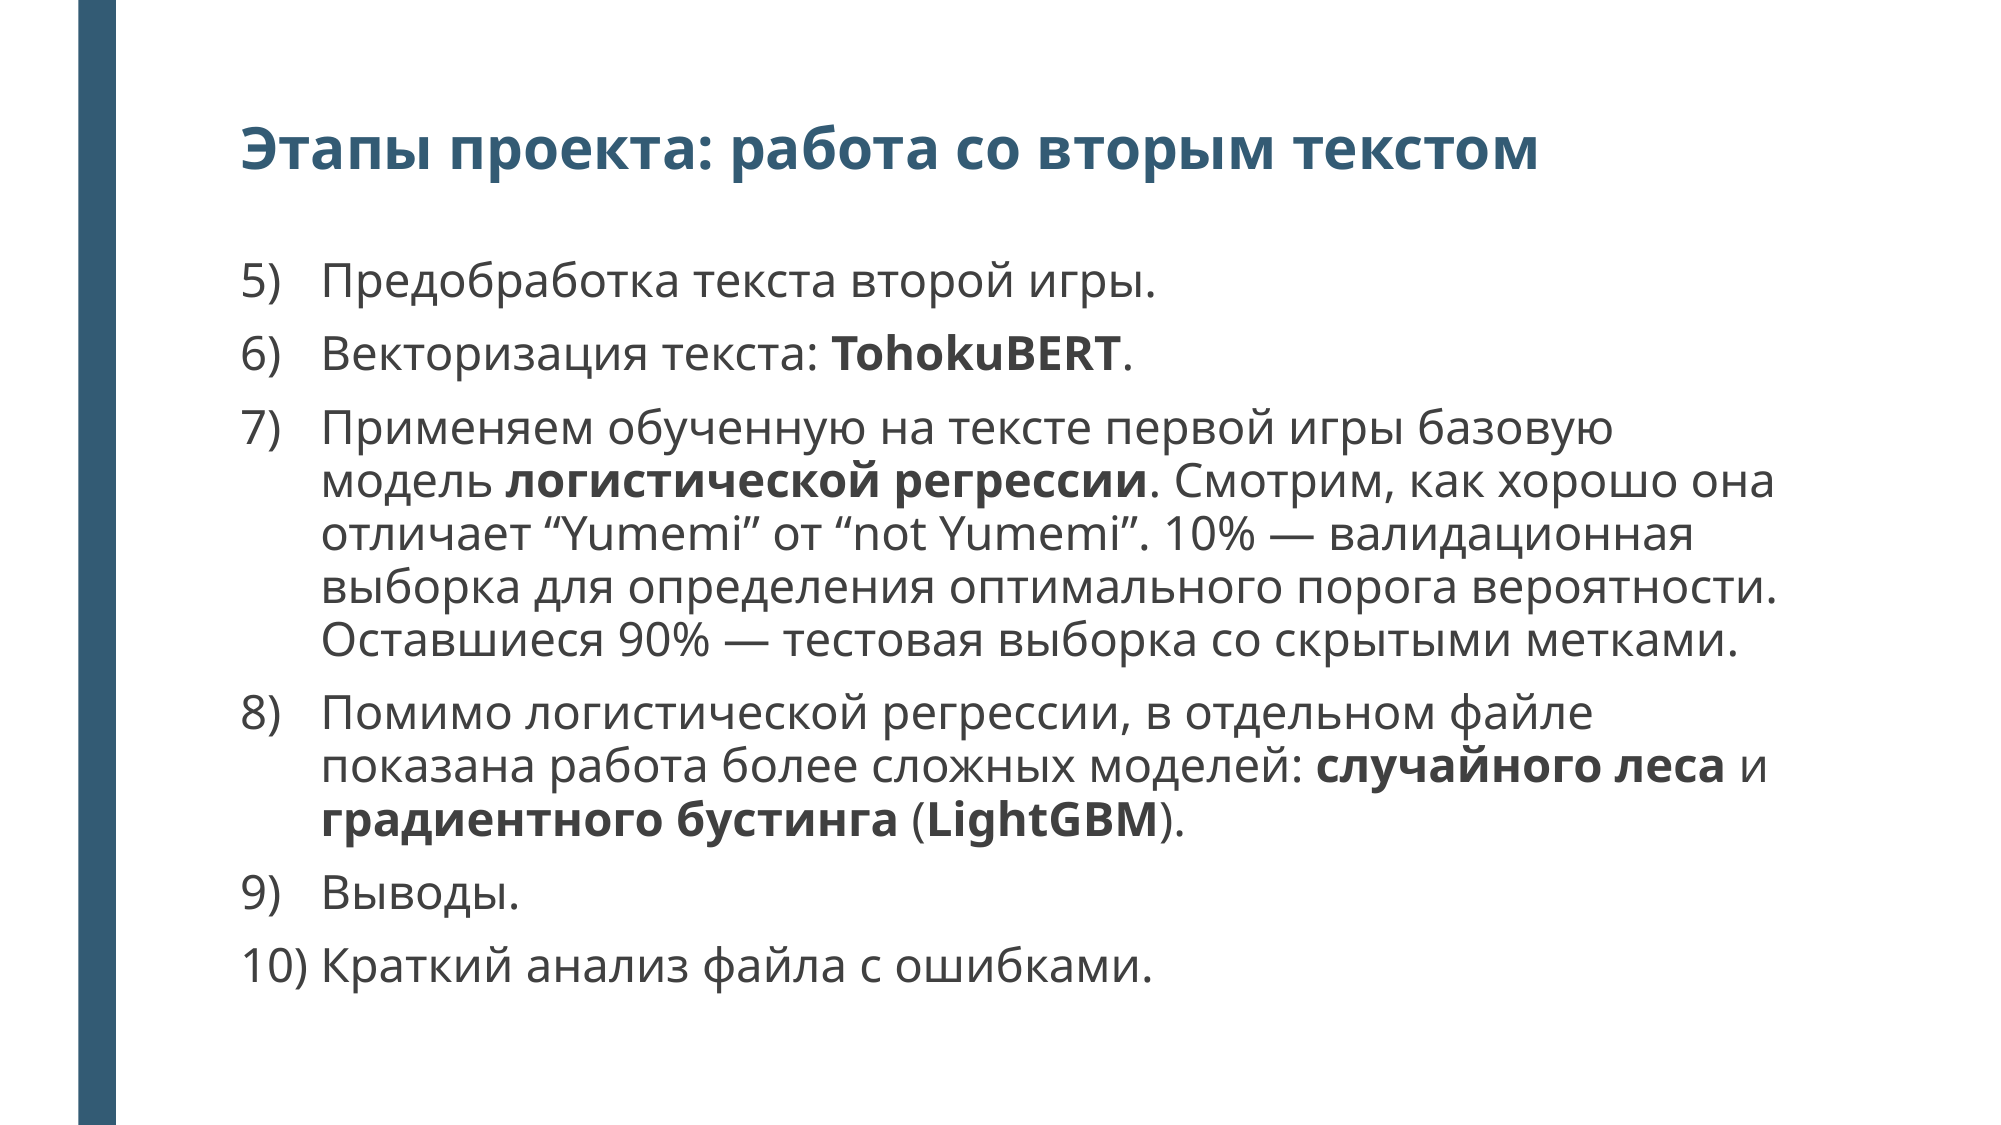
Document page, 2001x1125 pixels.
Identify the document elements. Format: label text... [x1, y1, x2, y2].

title Этапы проекта: работа со вторым текстом [225, 112, 1800, 247]
list Предобработка текста второй игры. Векторизация текста: TohokuBERT. Применяем обученную на тексте первой игры базовую модель логистической регрессии. Смотрим, как хорошо она отличает “Yumemi” от “not Yumemi”. 10% — валидационная выборка для определения оптимального порога вероятности. Оставшиеся 90% — тестовая выборка со скрытыми метками. Помимо логистической регрессии, в отдельном файле показана работа более сложных моделей: случайного леса и градиентного бустинга (LightGBM). Выводы. Краткий анализ файла с ошибками. [225, 247, 1800, 1013]
